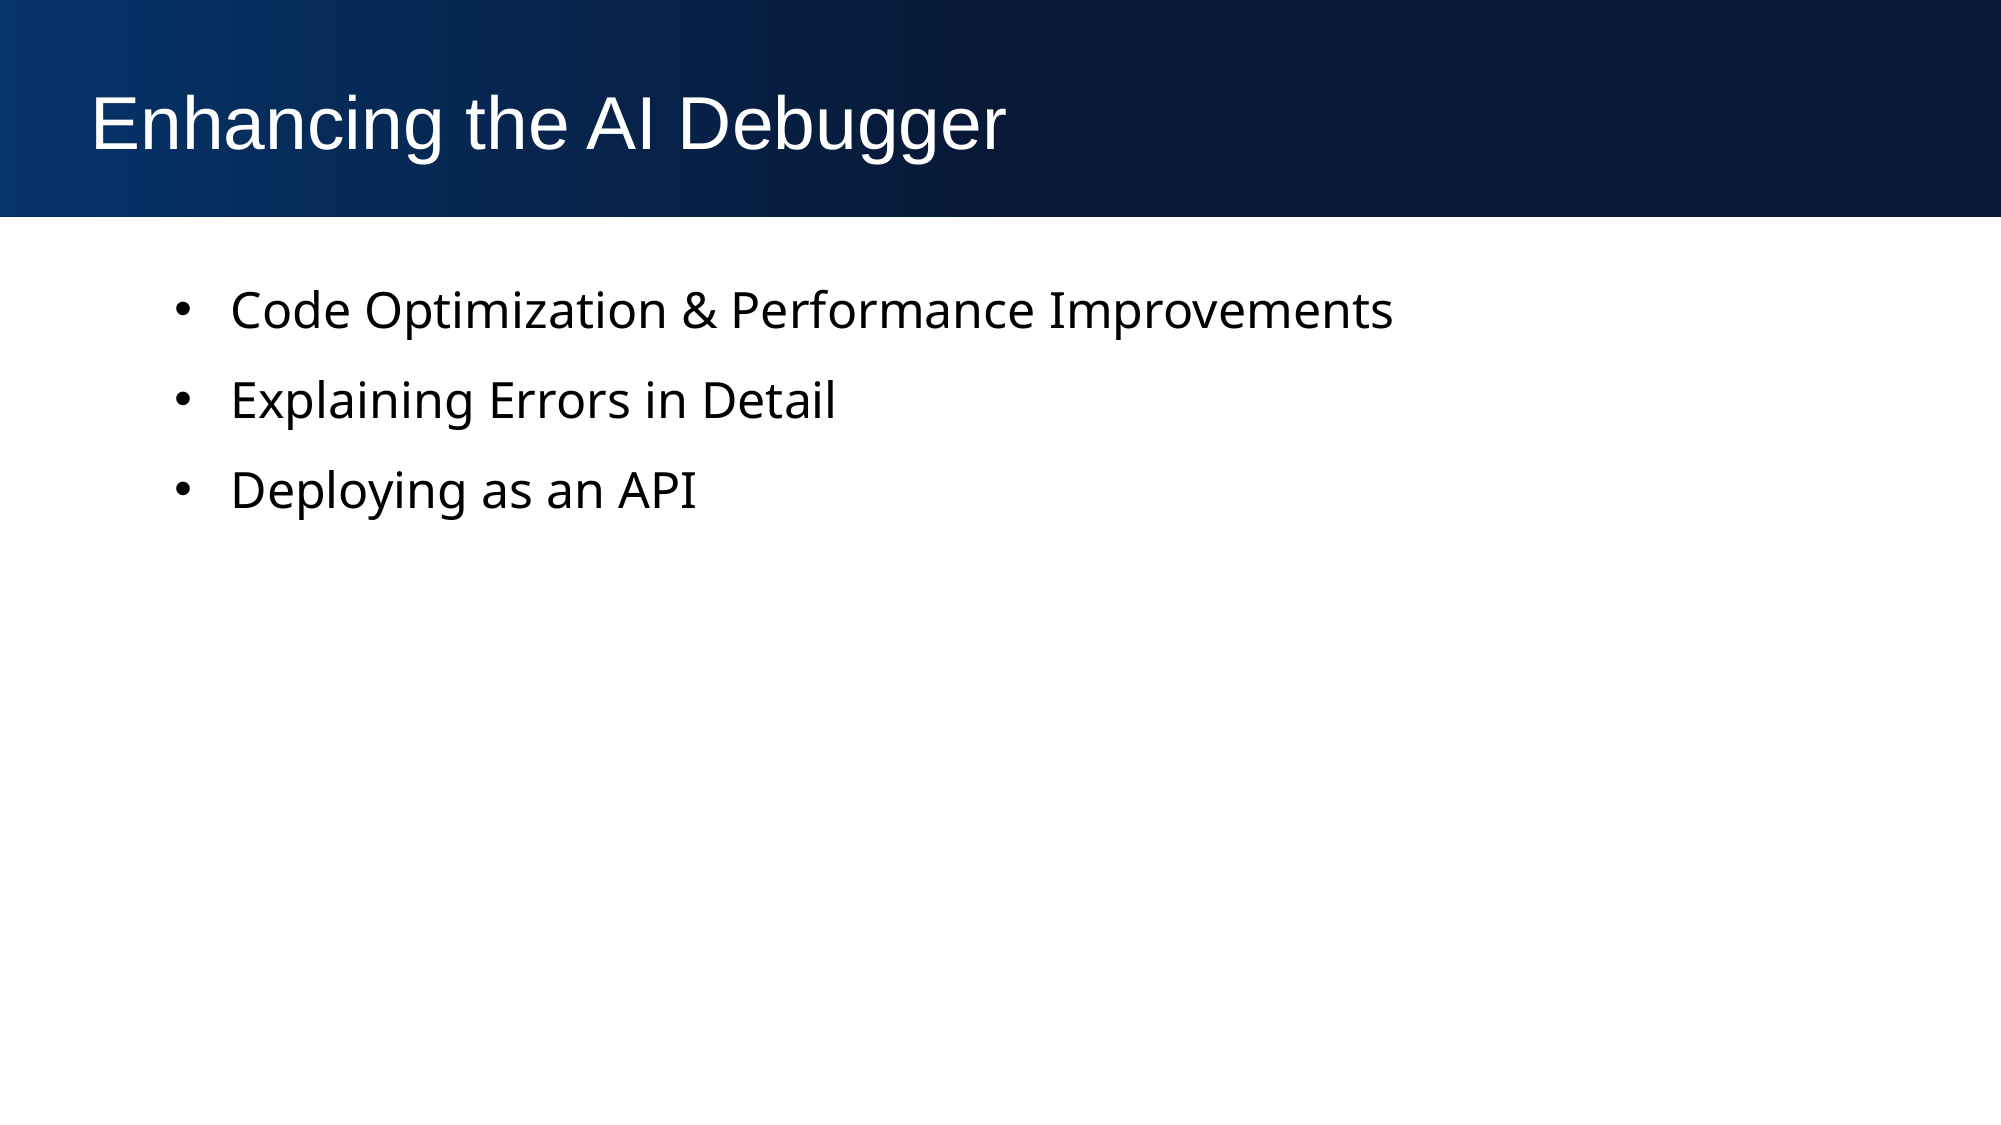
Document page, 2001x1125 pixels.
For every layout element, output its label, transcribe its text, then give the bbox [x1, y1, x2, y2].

text_box [0, 0, 2000, 217]
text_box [82, 70, 1925, 178]
text_box Code Optimization & Performance Improvements Explaining Errors in Detail Deploying as an API [82, 241, 1925, 527]
